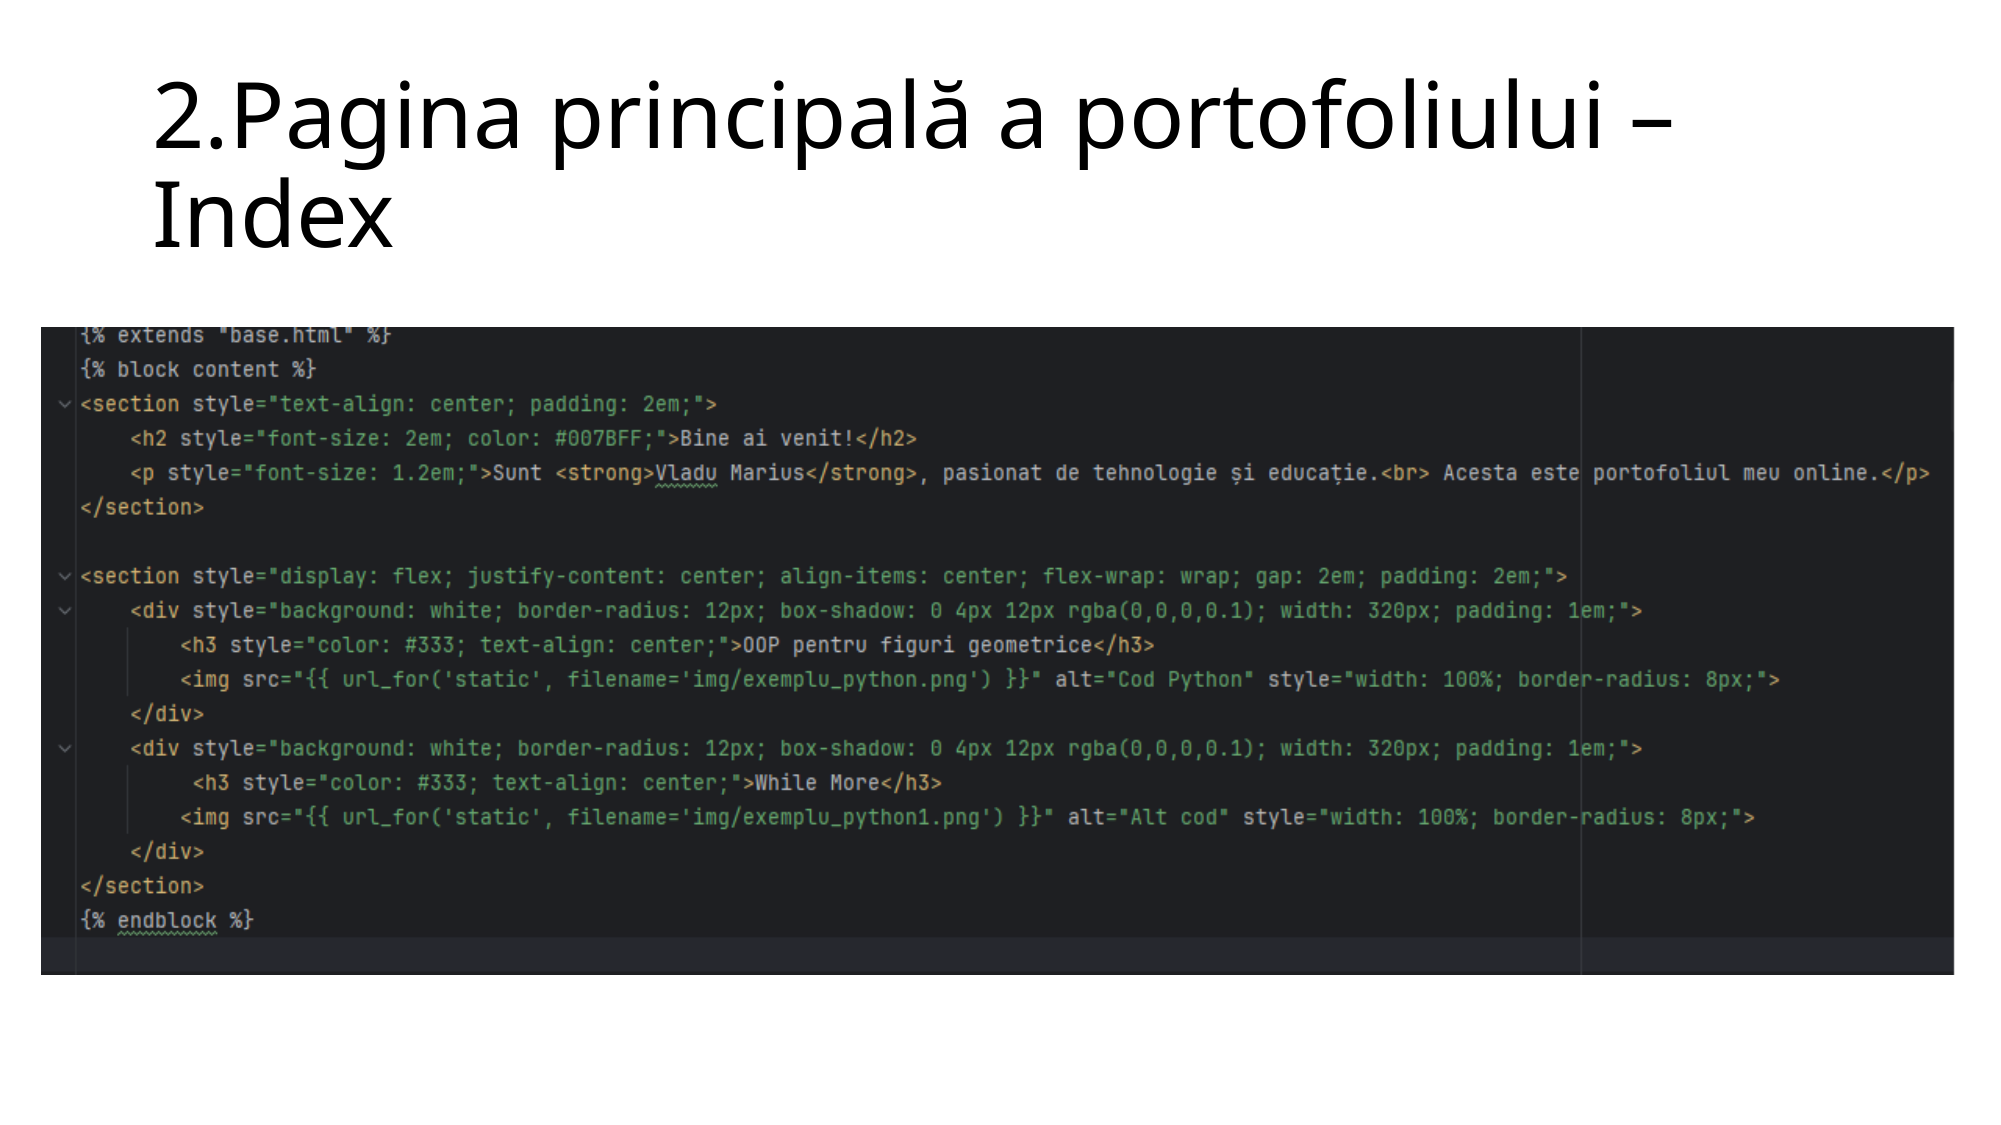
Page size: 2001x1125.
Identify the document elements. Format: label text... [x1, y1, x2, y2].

picture [41, 327, 1959, 975]
title 2.Pagina principală a portofoliului – Index [137, 59, 1863, 278]
